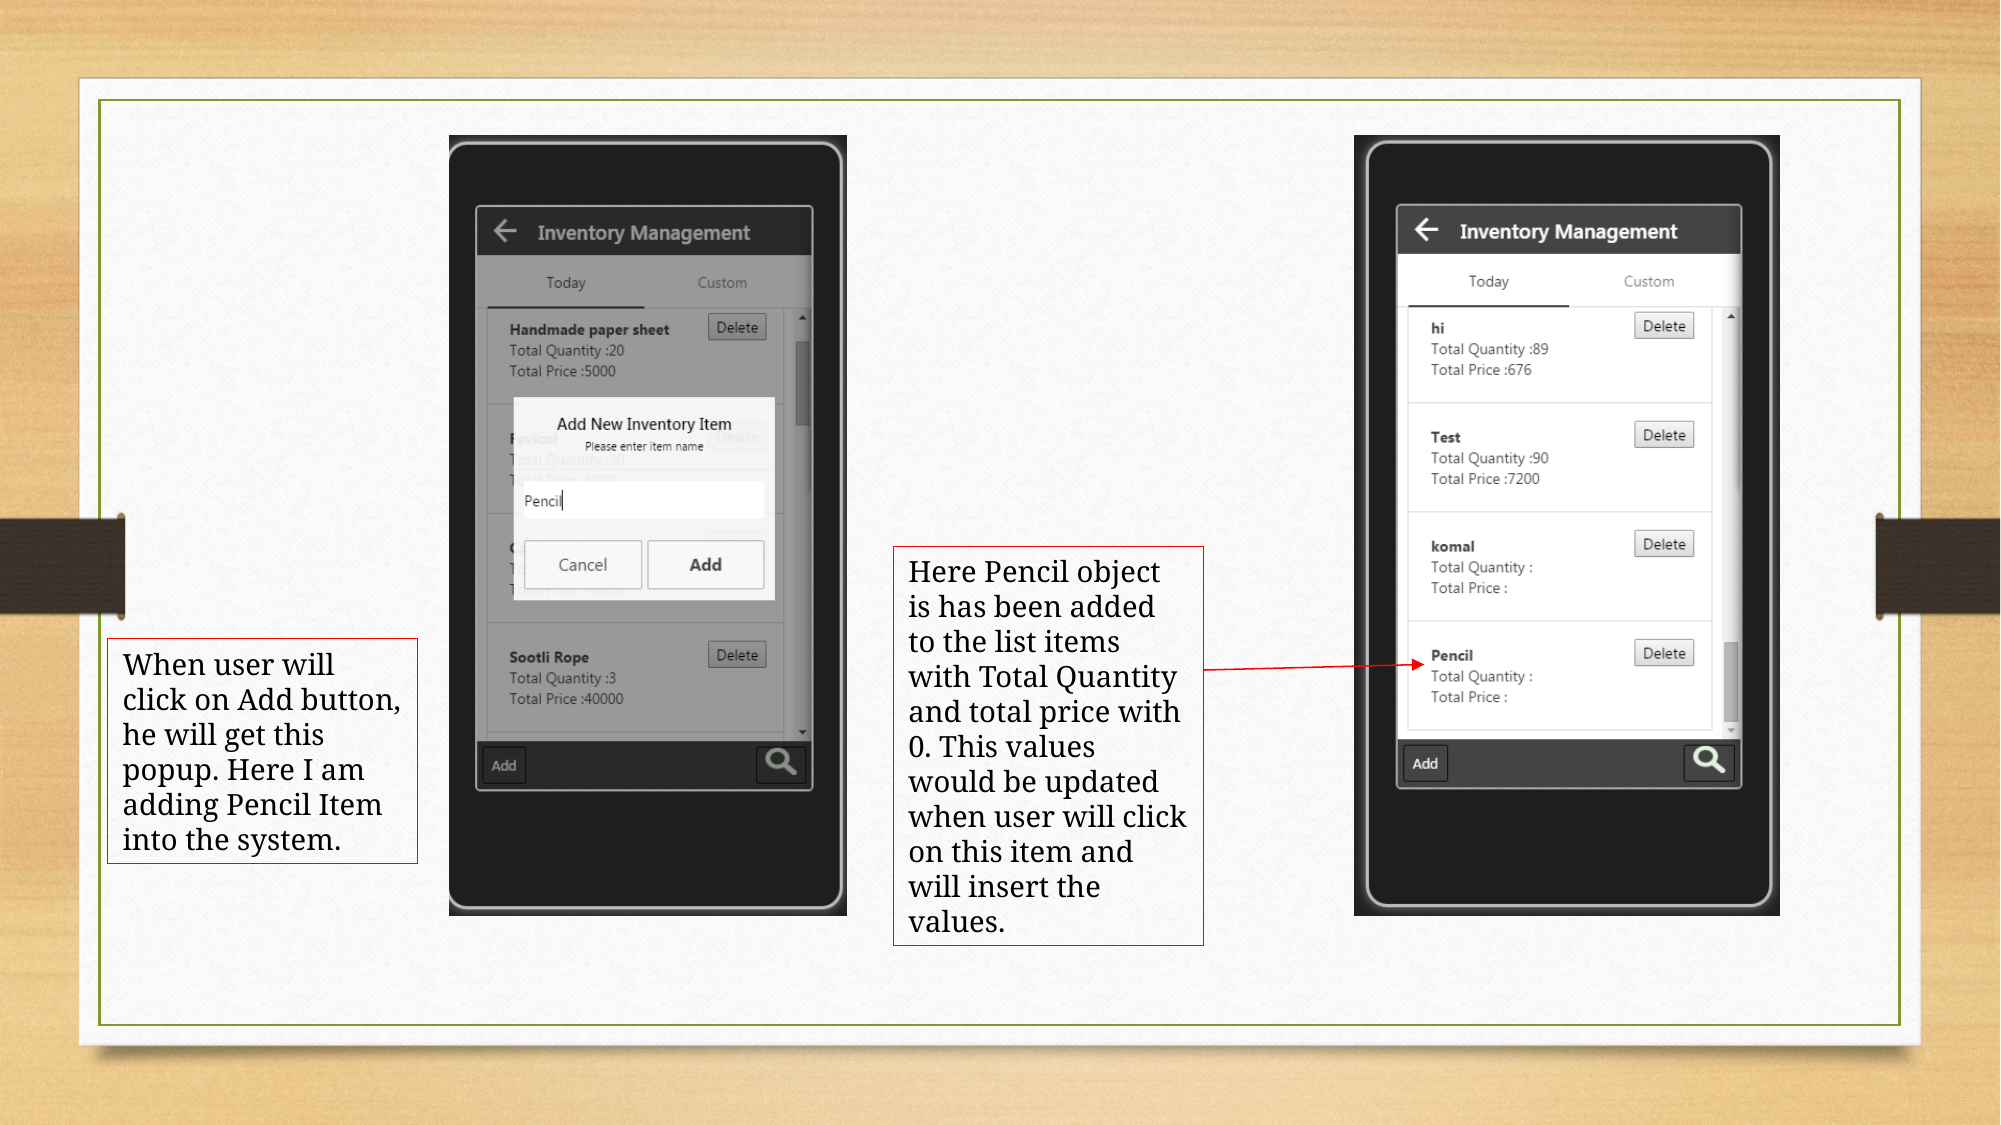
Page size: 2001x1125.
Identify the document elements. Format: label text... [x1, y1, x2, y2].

text_box When user will click on Add button, he will get this popup. Here I am adding Pencil Item into the system. [107, 638, 418, 864]
picture [0, 0, 2001, 1125]
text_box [1203, 664, 1425, 671]
text_box Here Pencil object is has been added to the list items with Total Quantity and total price with 0. This values would be updated when user will click on this item and will insert the values. [893, 546, 1204, 946]
